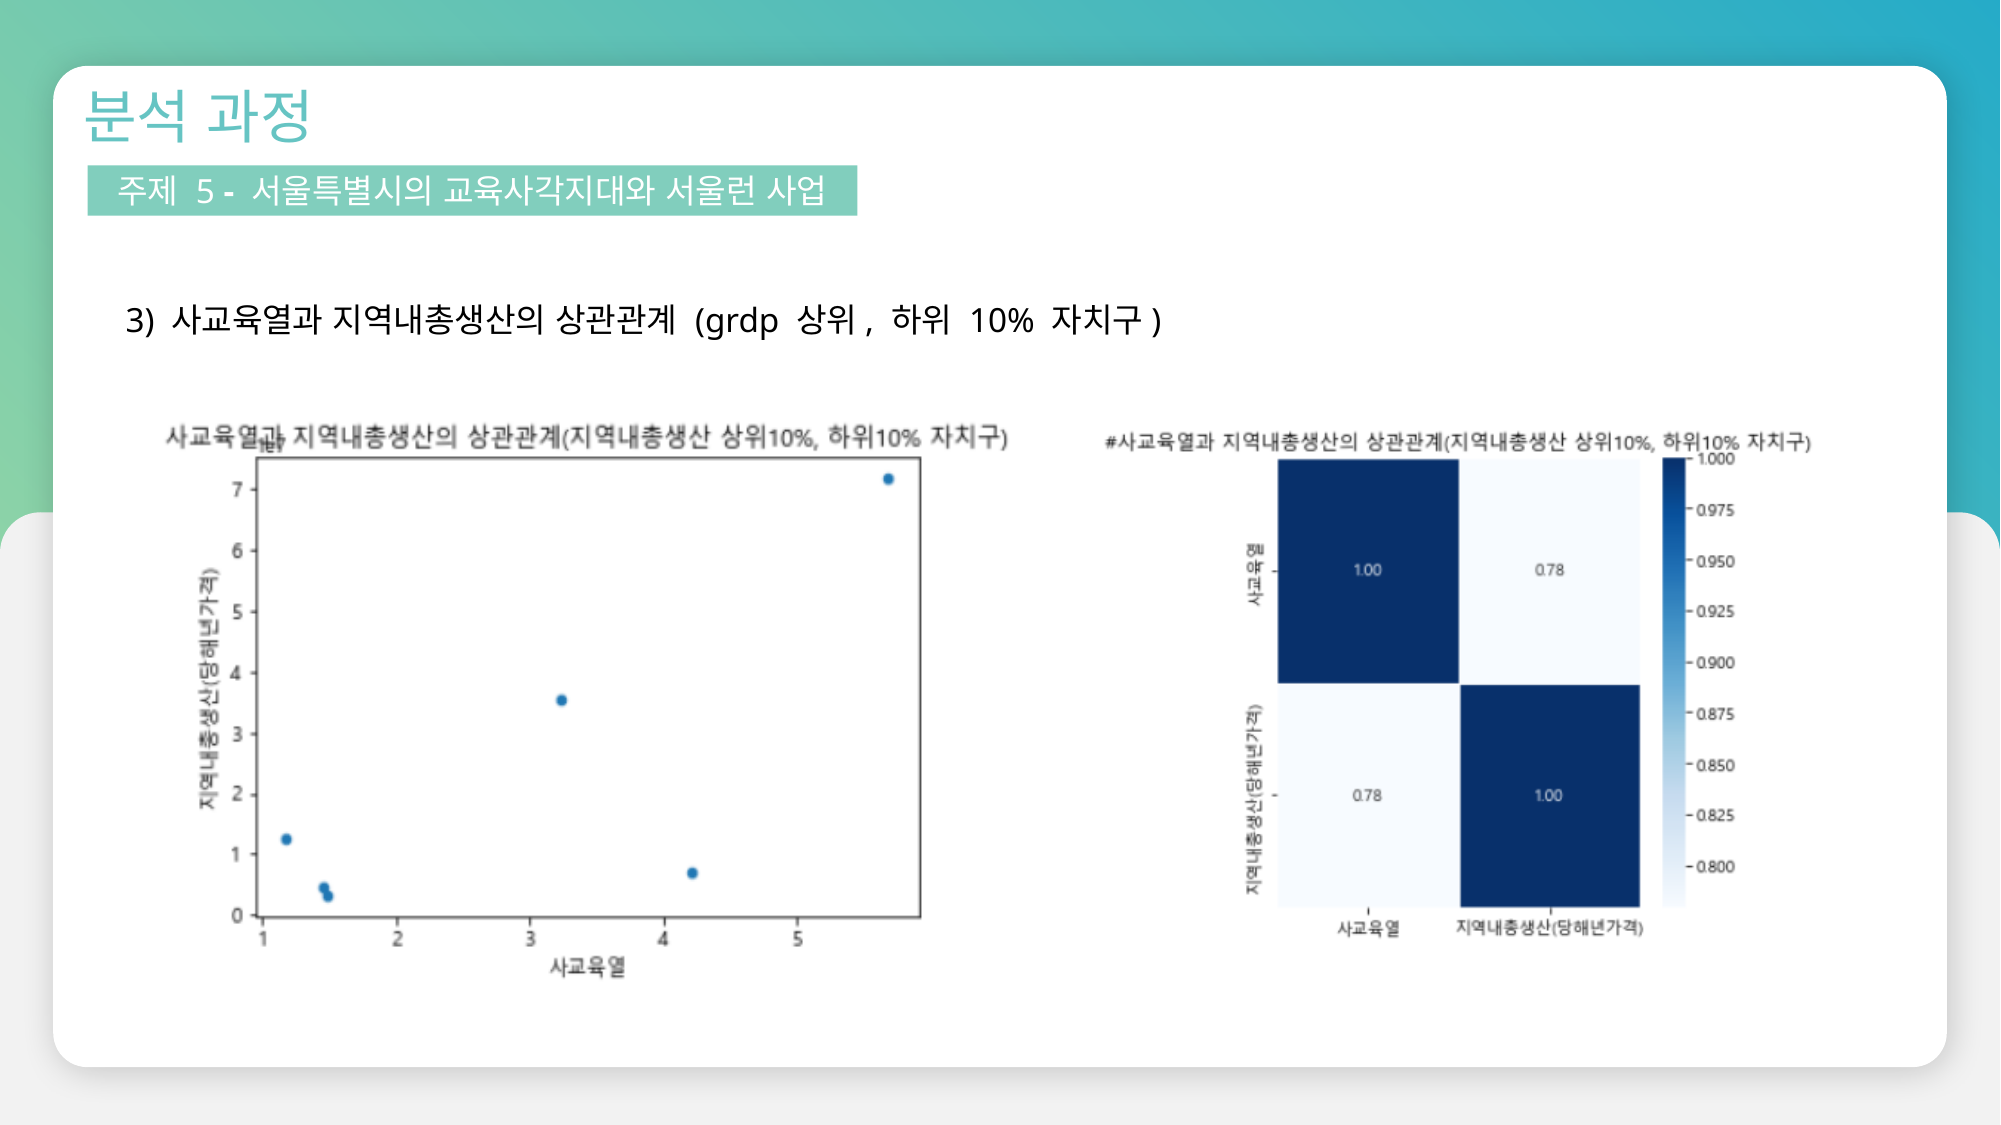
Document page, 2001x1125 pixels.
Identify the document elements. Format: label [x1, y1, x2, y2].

picture [1097, 423, 1827, 961]
picture [152, 411, 1046, 991]
text_box [0, 65, 2000, 1125]
